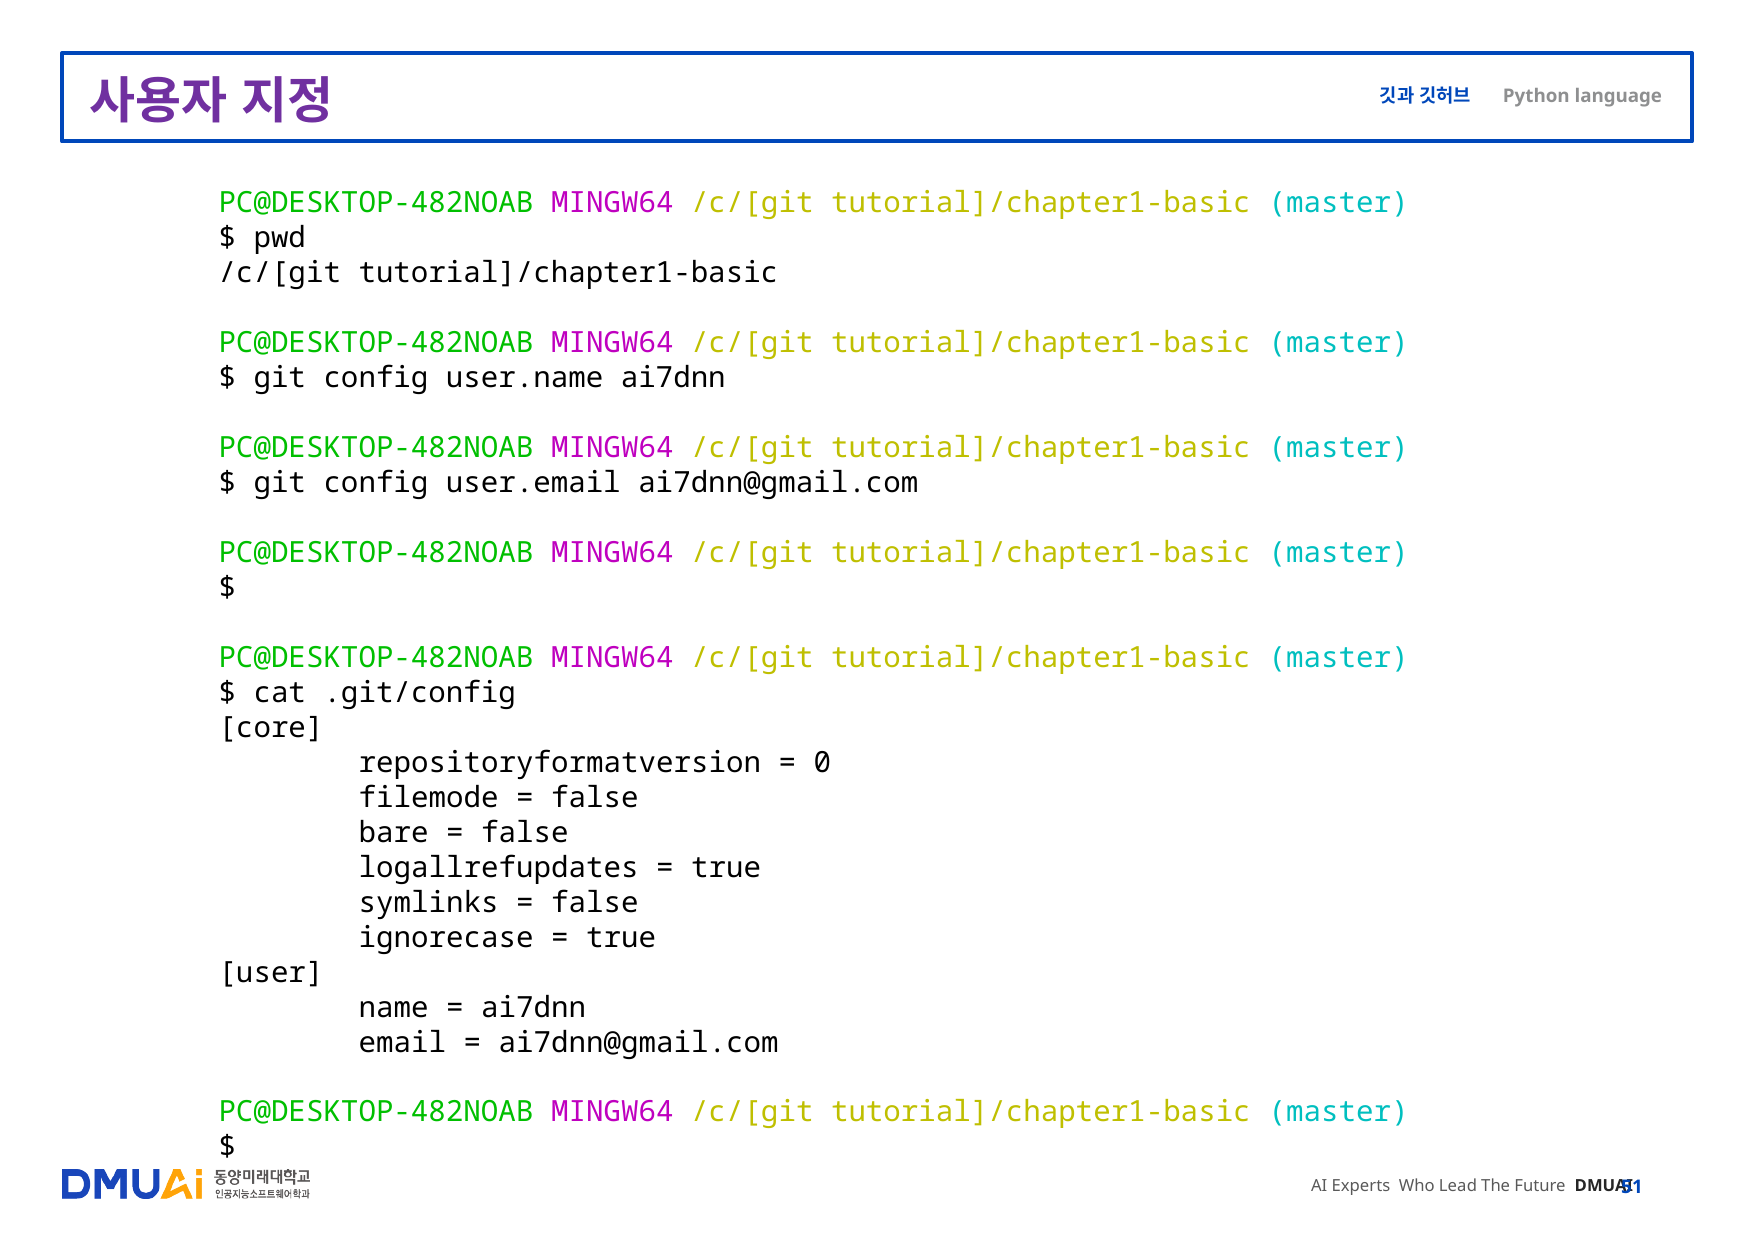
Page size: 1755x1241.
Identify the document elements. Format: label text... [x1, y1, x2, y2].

title 사용자 지정 [72, 69, 1586, 128]
picture [62, 1169, 310, 1199]
text_box PC@DESKTOP-482NOAB MINGW64 /c/[git tutorial]/chapter1-basic (master) $ pwd /c/[git tutorial]/chapter1-basic PC@DESKTOP-482NOAB MINGW64 /c/[git tutorial]/chapter1-basic (master) $ git config user.name ai7dnn PC@DESKTOP-482NOAB MINGW64 /c/[git tutorial]/chapter1-basic (master) $ git config user.email ai7dnn@gmail.com PC@DESKTOP-482NOAB MINGW64 /c/[git tutorial]/chapter1-basic (master) $ PC@DESKTOP-482NOAB MINGW64 /c/[git tutorial]/chapter1-basic (master) $ cat .git/config [core] repositoryformatversion = 0 filemode = false bare = false logallrefupdates = true symlinks = false ignorecase = true [user] name = ai7dnn email = ai7dnn@gmail.com PC@DESKTOP-482NOAB MINGW64 /c/[git tutorial]/chapter1-basic (master) $ [203, 141, 1458, 1171]
